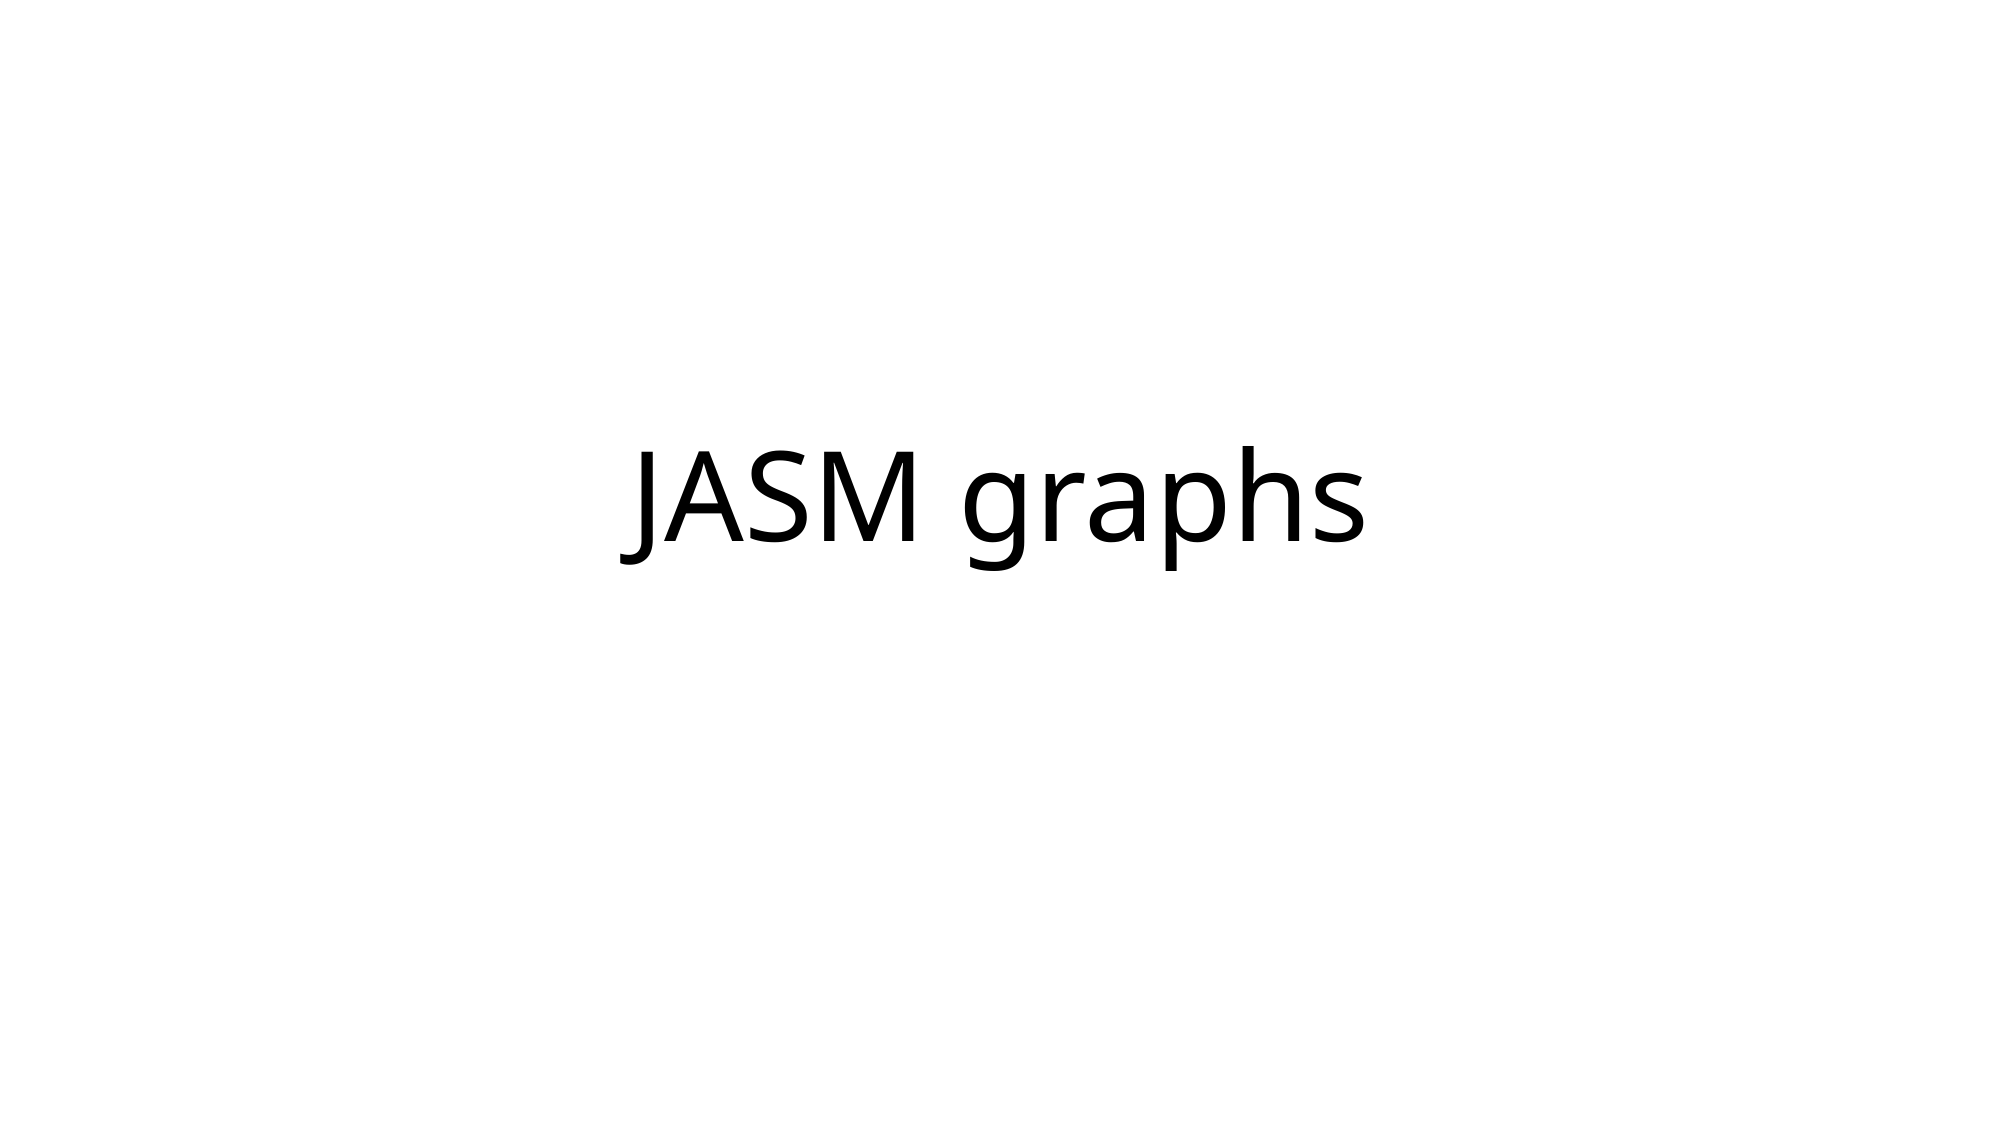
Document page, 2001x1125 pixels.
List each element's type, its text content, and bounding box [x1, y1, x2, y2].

title JASM graphs [249, 184, 1750, 576]
